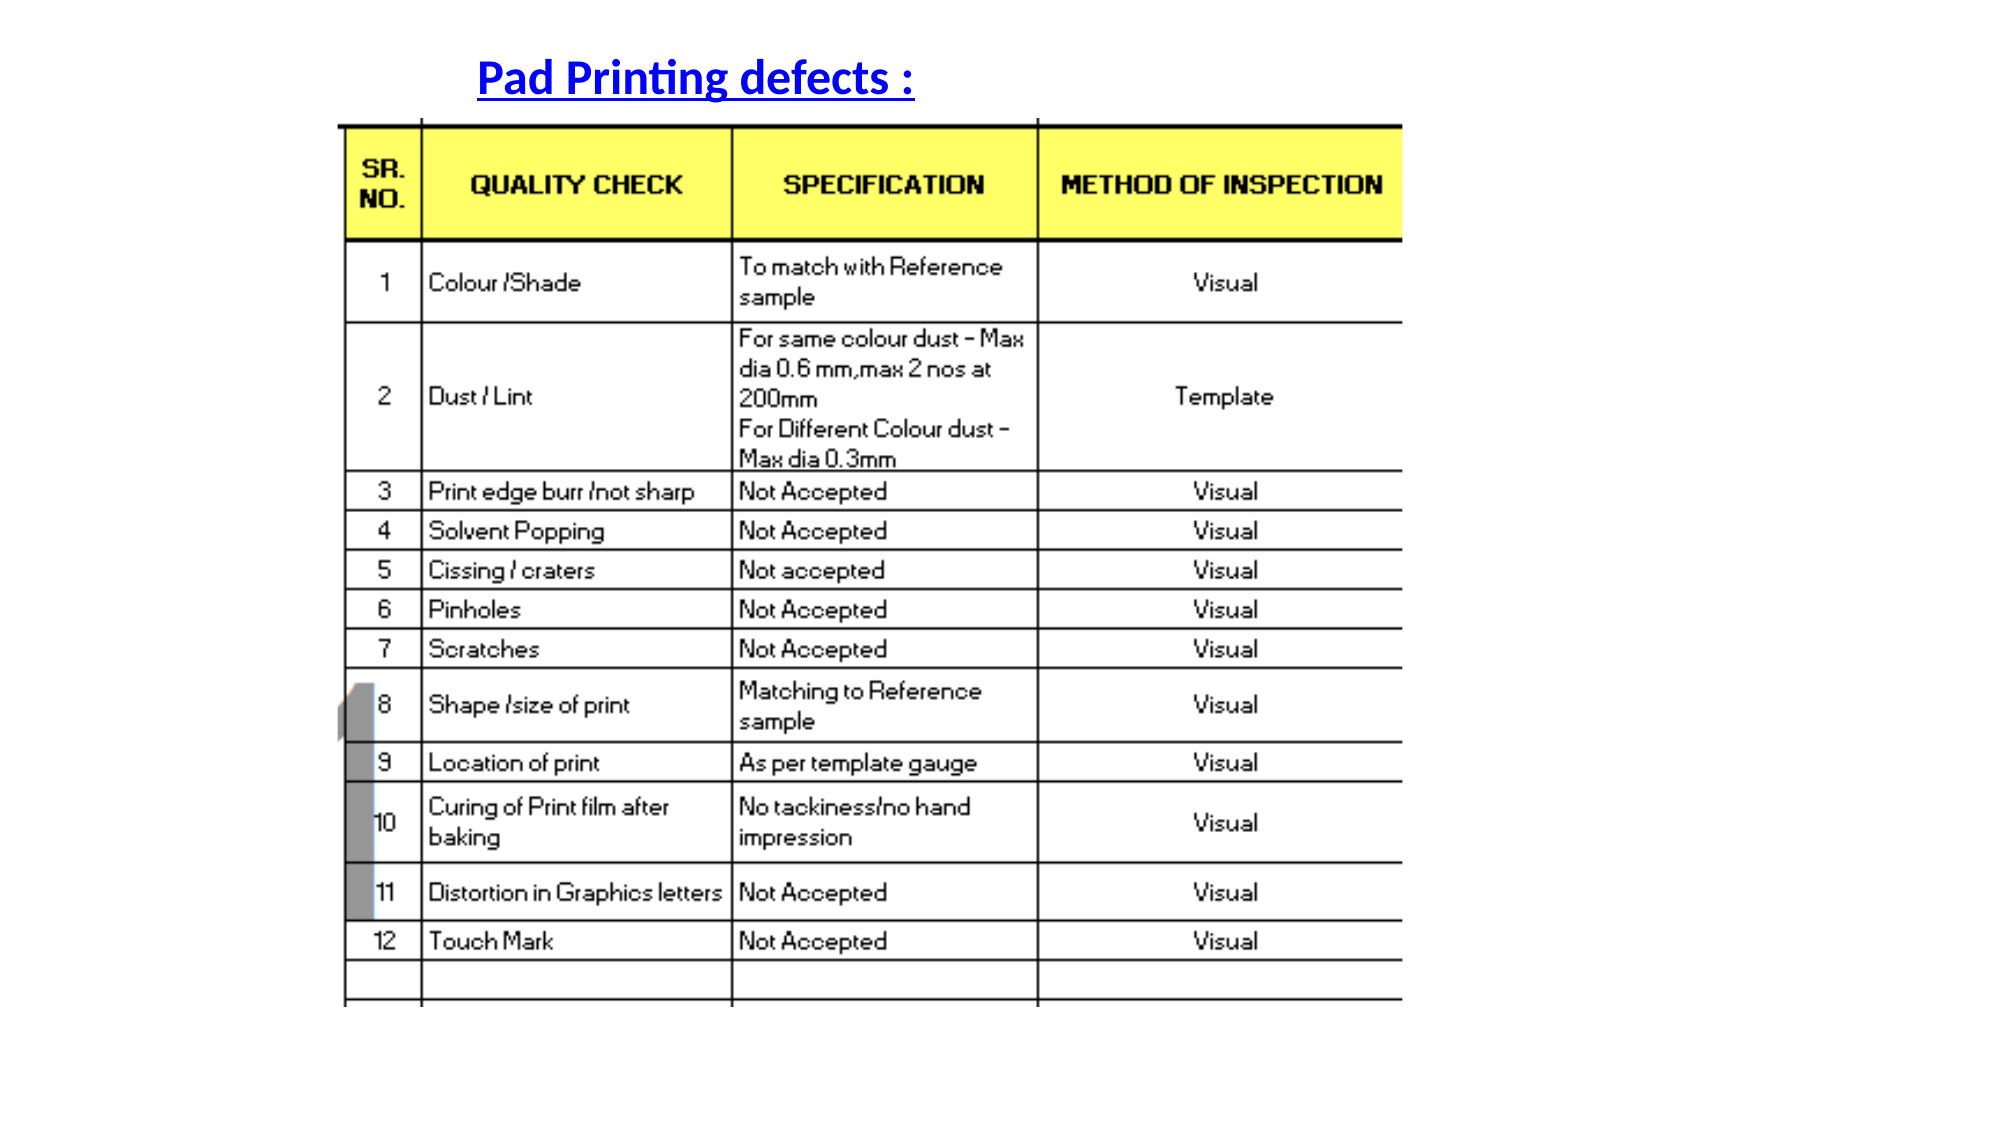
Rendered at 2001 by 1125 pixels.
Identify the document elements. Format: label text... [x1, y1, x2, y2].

picture [337, 118, 1403, 1007]
text_box Pad Printing defects : [462, 37, 1051, 113]
